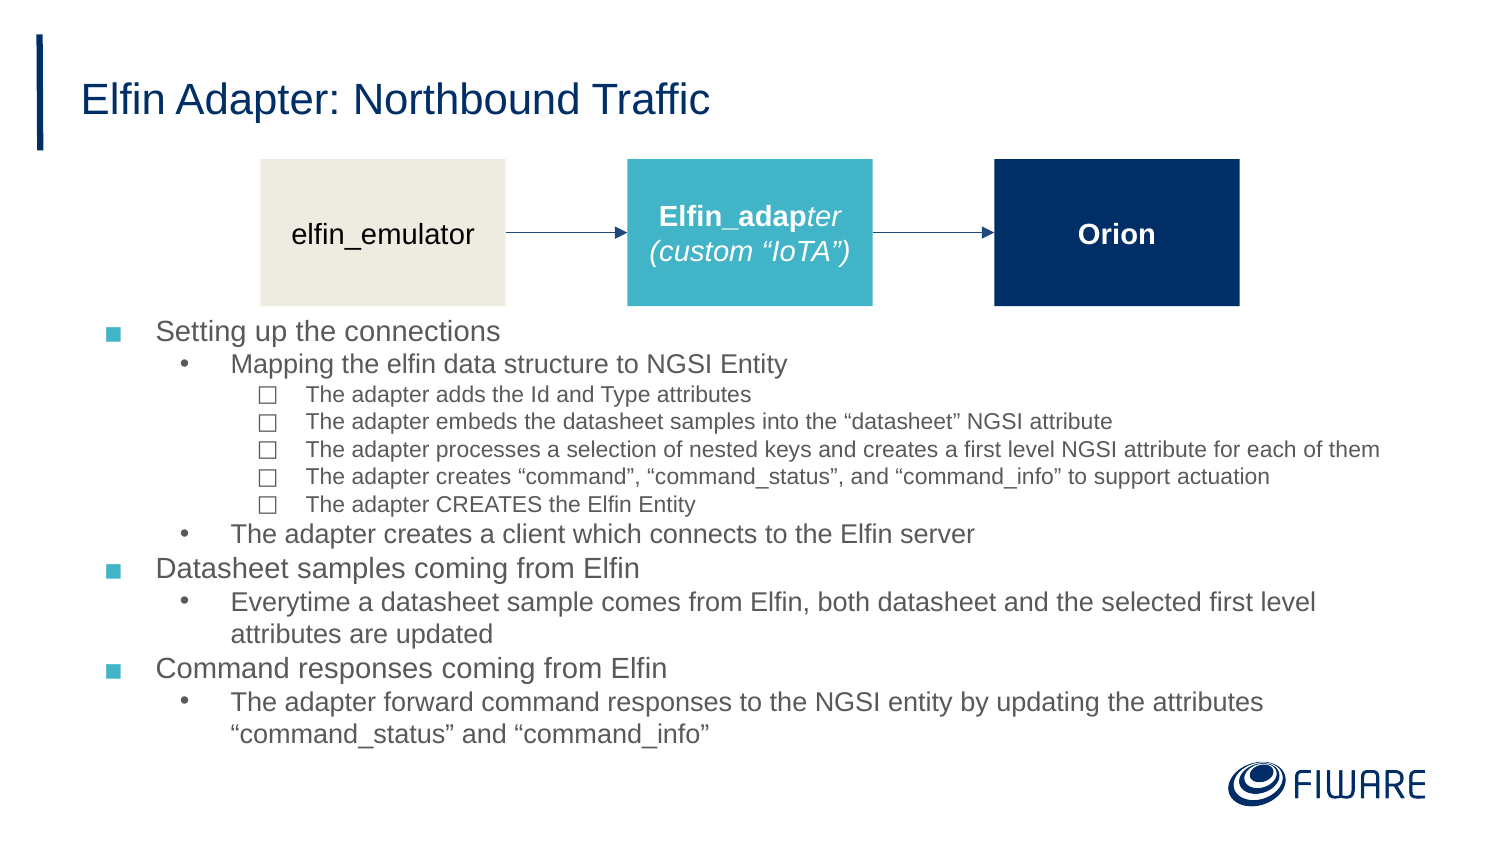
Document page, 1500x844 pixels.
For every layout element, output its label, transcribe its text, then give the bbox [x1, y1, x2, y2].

text_box Orion [994, 159, 1240, 306]
text_box elfin_emulator [260, 159, 506, 306]
title Elfin Adapter: Northbound Traffic [69, 35, 1361, 160]
picture [1226, 774, 1429, 808]
list Setting up the connections Mapping the elfin data structure to NGSI Entity The adapter adds the Id and Type attributes The adapter embeds the datasheet samples into the “datasheet” NGSI attribute The adapter processes a selection of nested keys and creates a first level NGSI attribute for each of them The adapter creates “command”, “command_status”, and “command_info” to support actuation The adapter CREATES the Elfin Entity The adapter creates a client which connects to the Elfin server Datasheet samples coming from Elfin Everytime a datasheet sample comes from Elfin, both datasheet and the selected first level attributes are updated Command responses coming from Elfin The adapter forward command responses to the NGSI entity by updating the attributes “command_status” and “command_info” [69, 306, 1430, 774]
text_box Elfin_adapter (custom “IoTA”) [627, 159, 873, 306]
